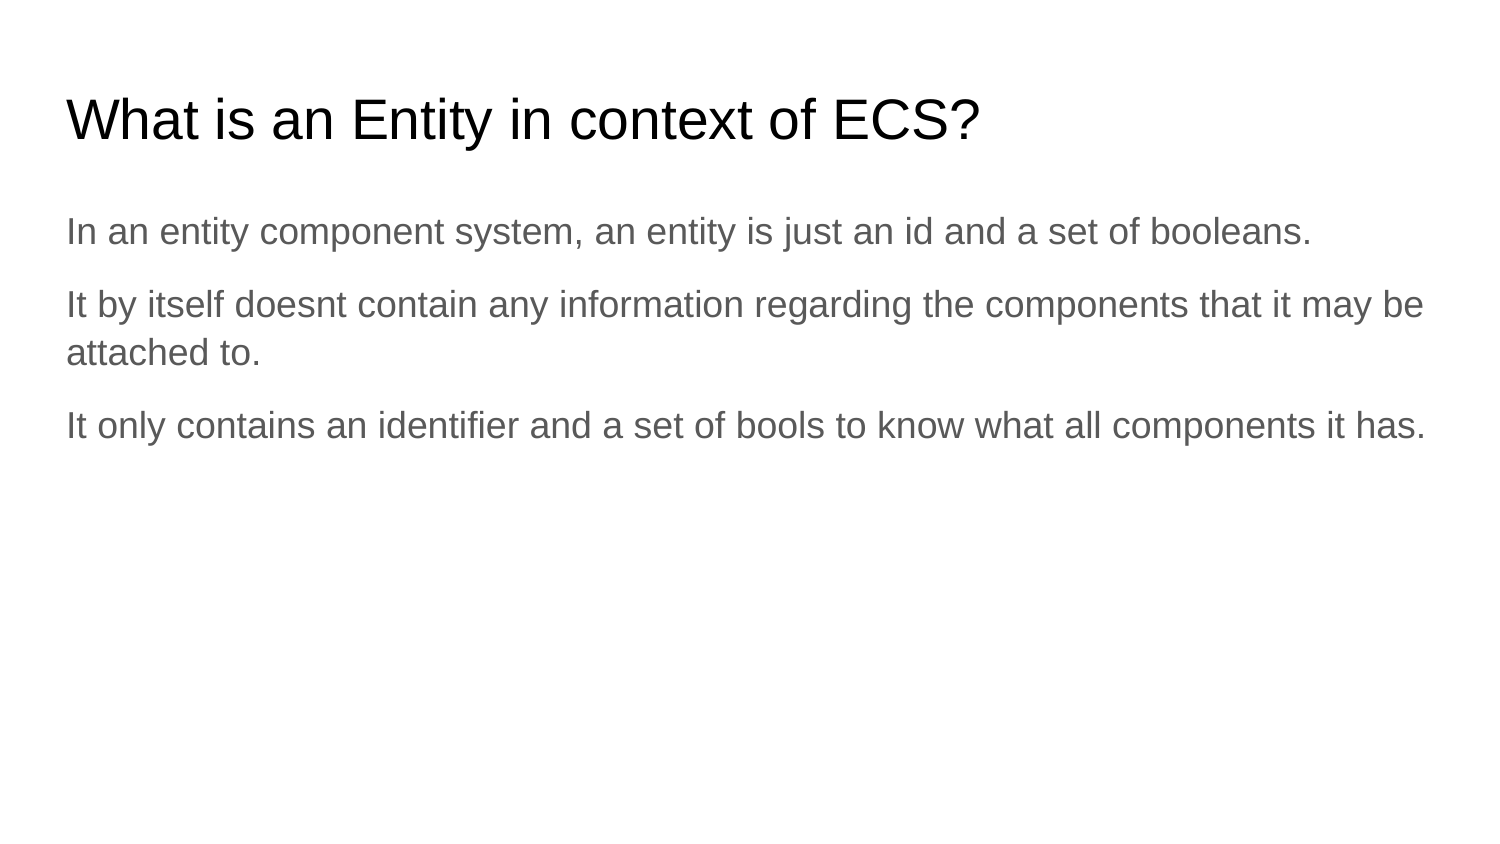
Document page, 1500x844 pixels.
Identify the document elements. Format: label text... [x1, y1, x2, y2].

list In an entity component system, an entity is just an id and a set of booleans. It by itself doesnt contain any information regarding the components that it may be attached to. It only contains an identifier and a set of bools to know what all components it has. [51, 189, 1449, 750]
title What is an Entity in context of ECS? [51, 72, 1449, 167]
